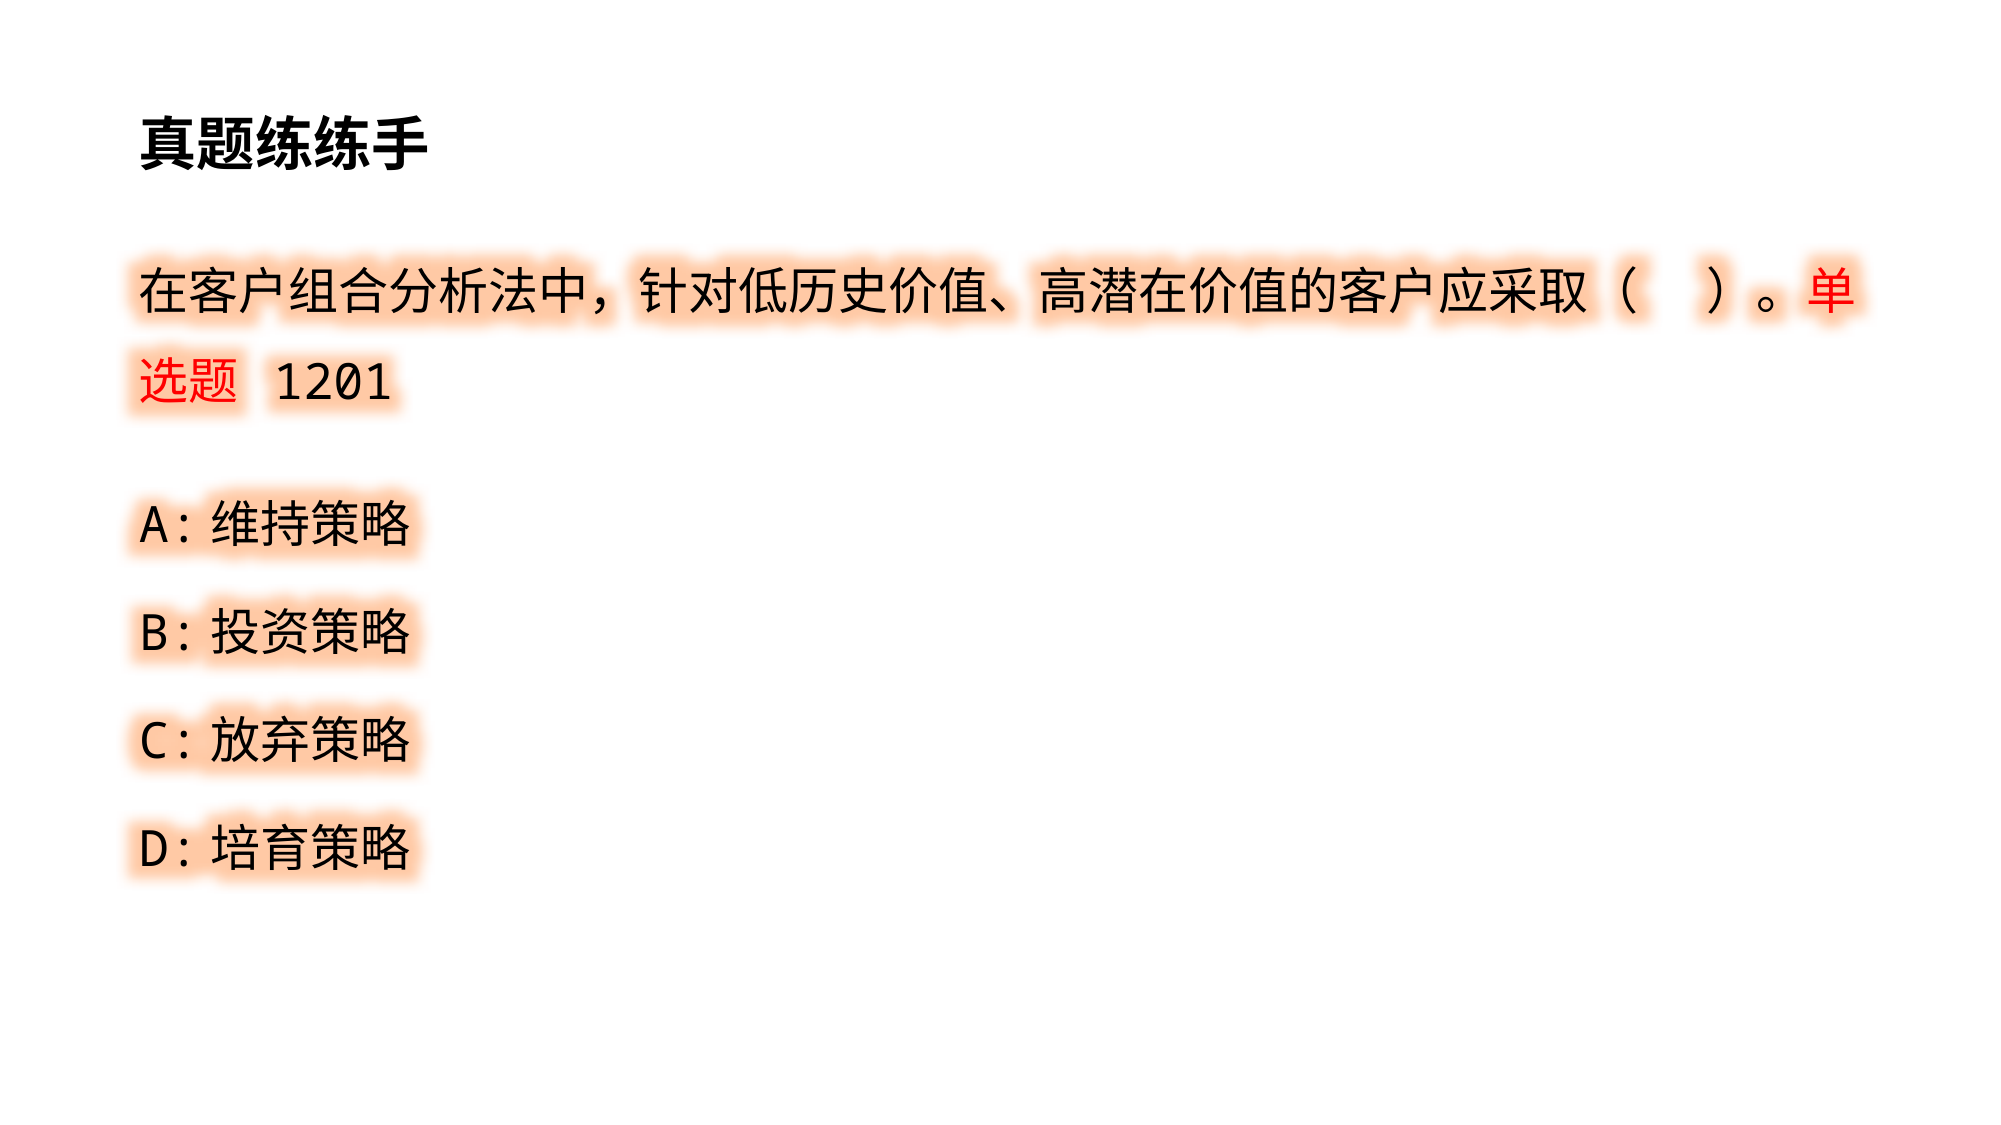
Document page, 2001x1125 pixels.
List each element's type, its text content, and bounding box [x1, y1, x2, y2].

text_box 在客户组合分析法中，针对低历史价值、高潜在价值的客户应采取（ ）。单选题 1201 A:维持策略 B:投资策略 C:放弃策略 D:培育策略 [120, 219, 1916, 1047]
text_box 真题练练手 [120, 97, 1568, 187]
